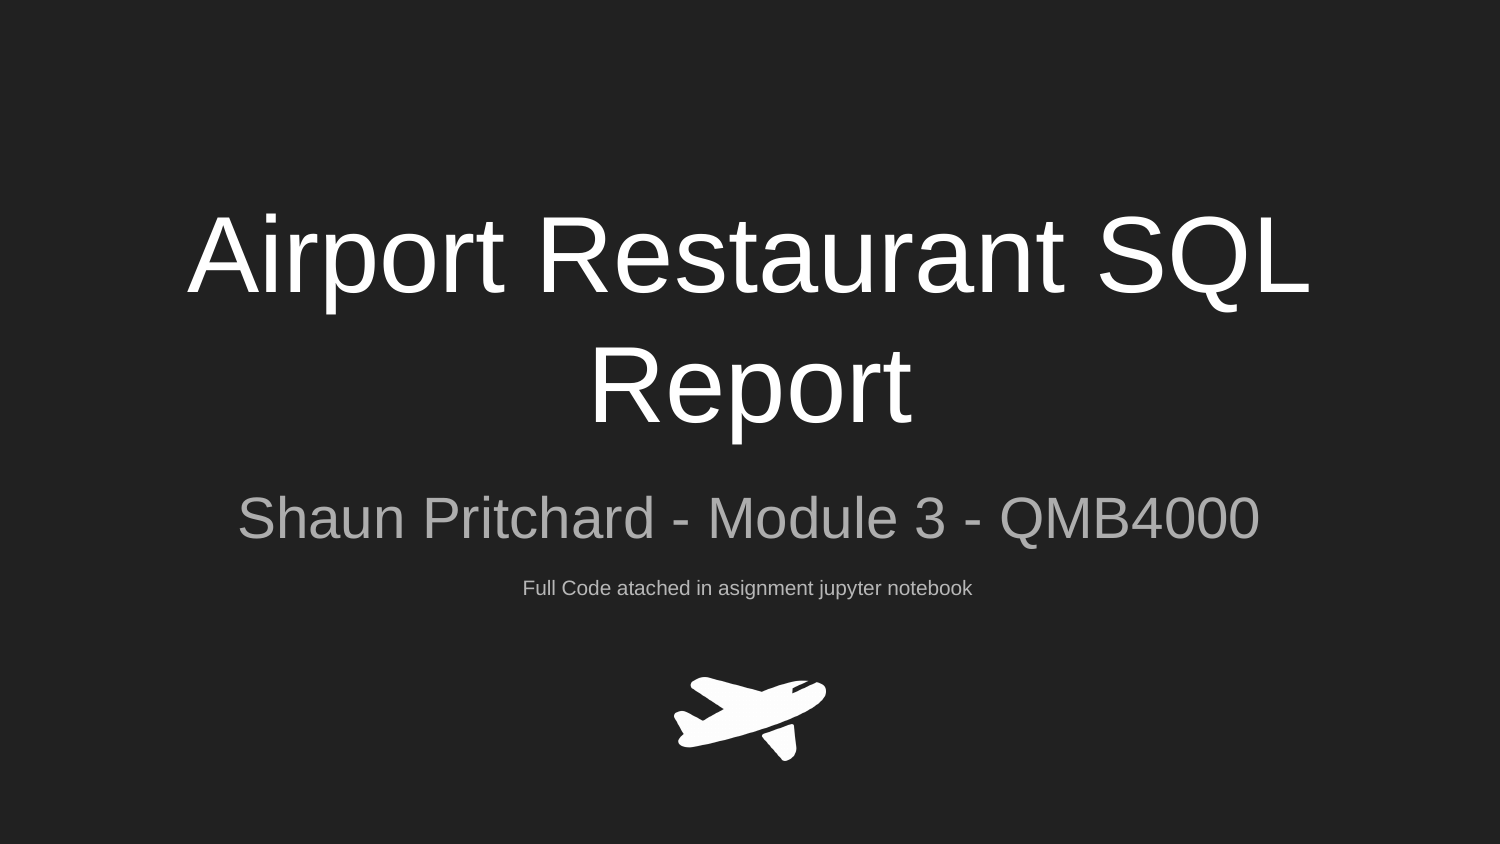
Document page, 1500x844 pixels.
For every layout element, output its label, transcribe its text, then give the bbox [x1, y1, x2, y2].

title Airport Restaurant SQL Report [51, 122, 1449, 459]
subtitle Shaun Pritchard - Module 3 - QMB4000 [51, 464, 1449, 559]
picture [673, 677, 827, 762]
text_box Full Code atached in asignment jupyter notebook [0, 559, 1496, 643]
